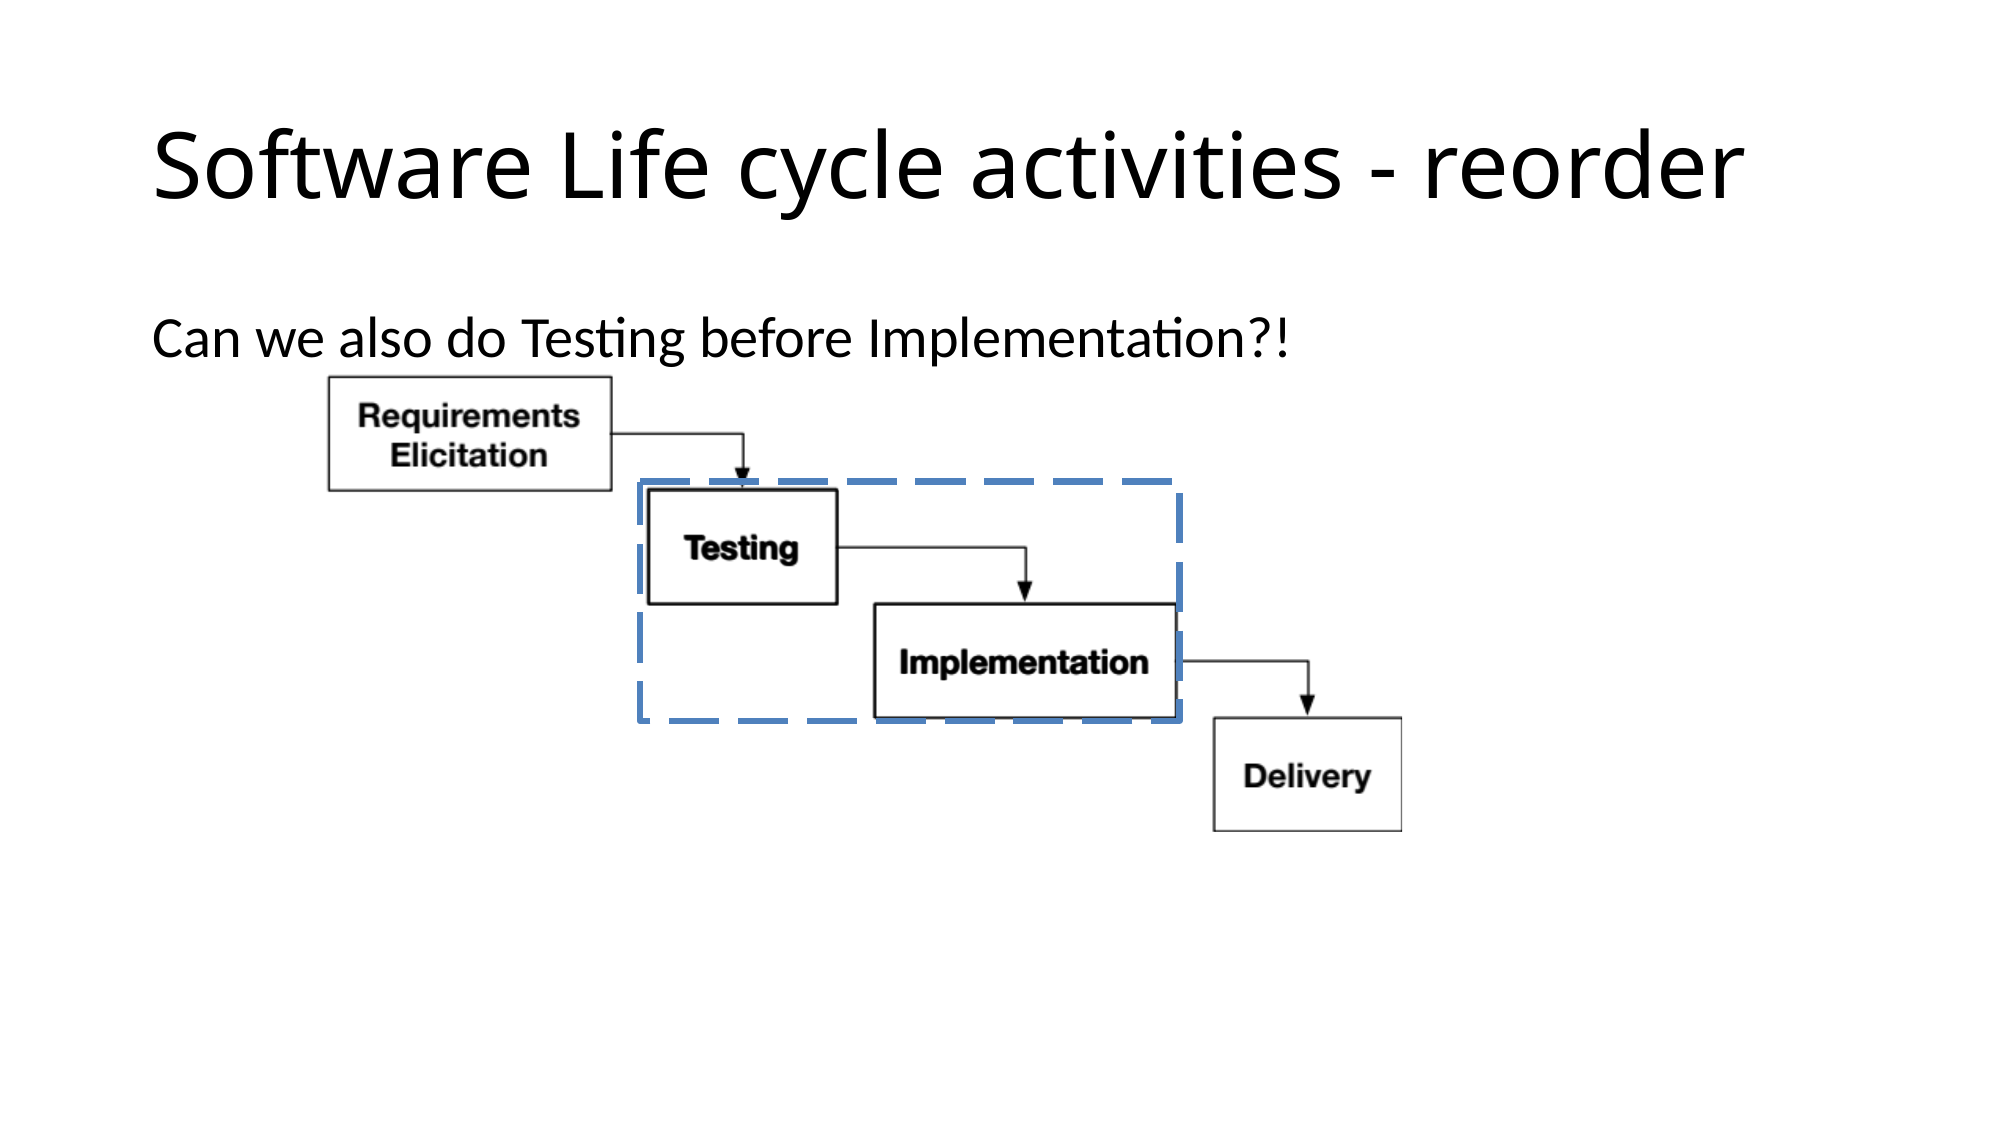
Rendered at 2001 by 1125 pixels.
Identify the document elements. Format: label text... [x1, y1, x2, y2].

picture [324, 372, 1403, 832]
title Software Life cycle activities - reorder [137, 59, 1863, 278]
list Can we also do Testing before Implementation?! [137, 299, 1863, 1014]
